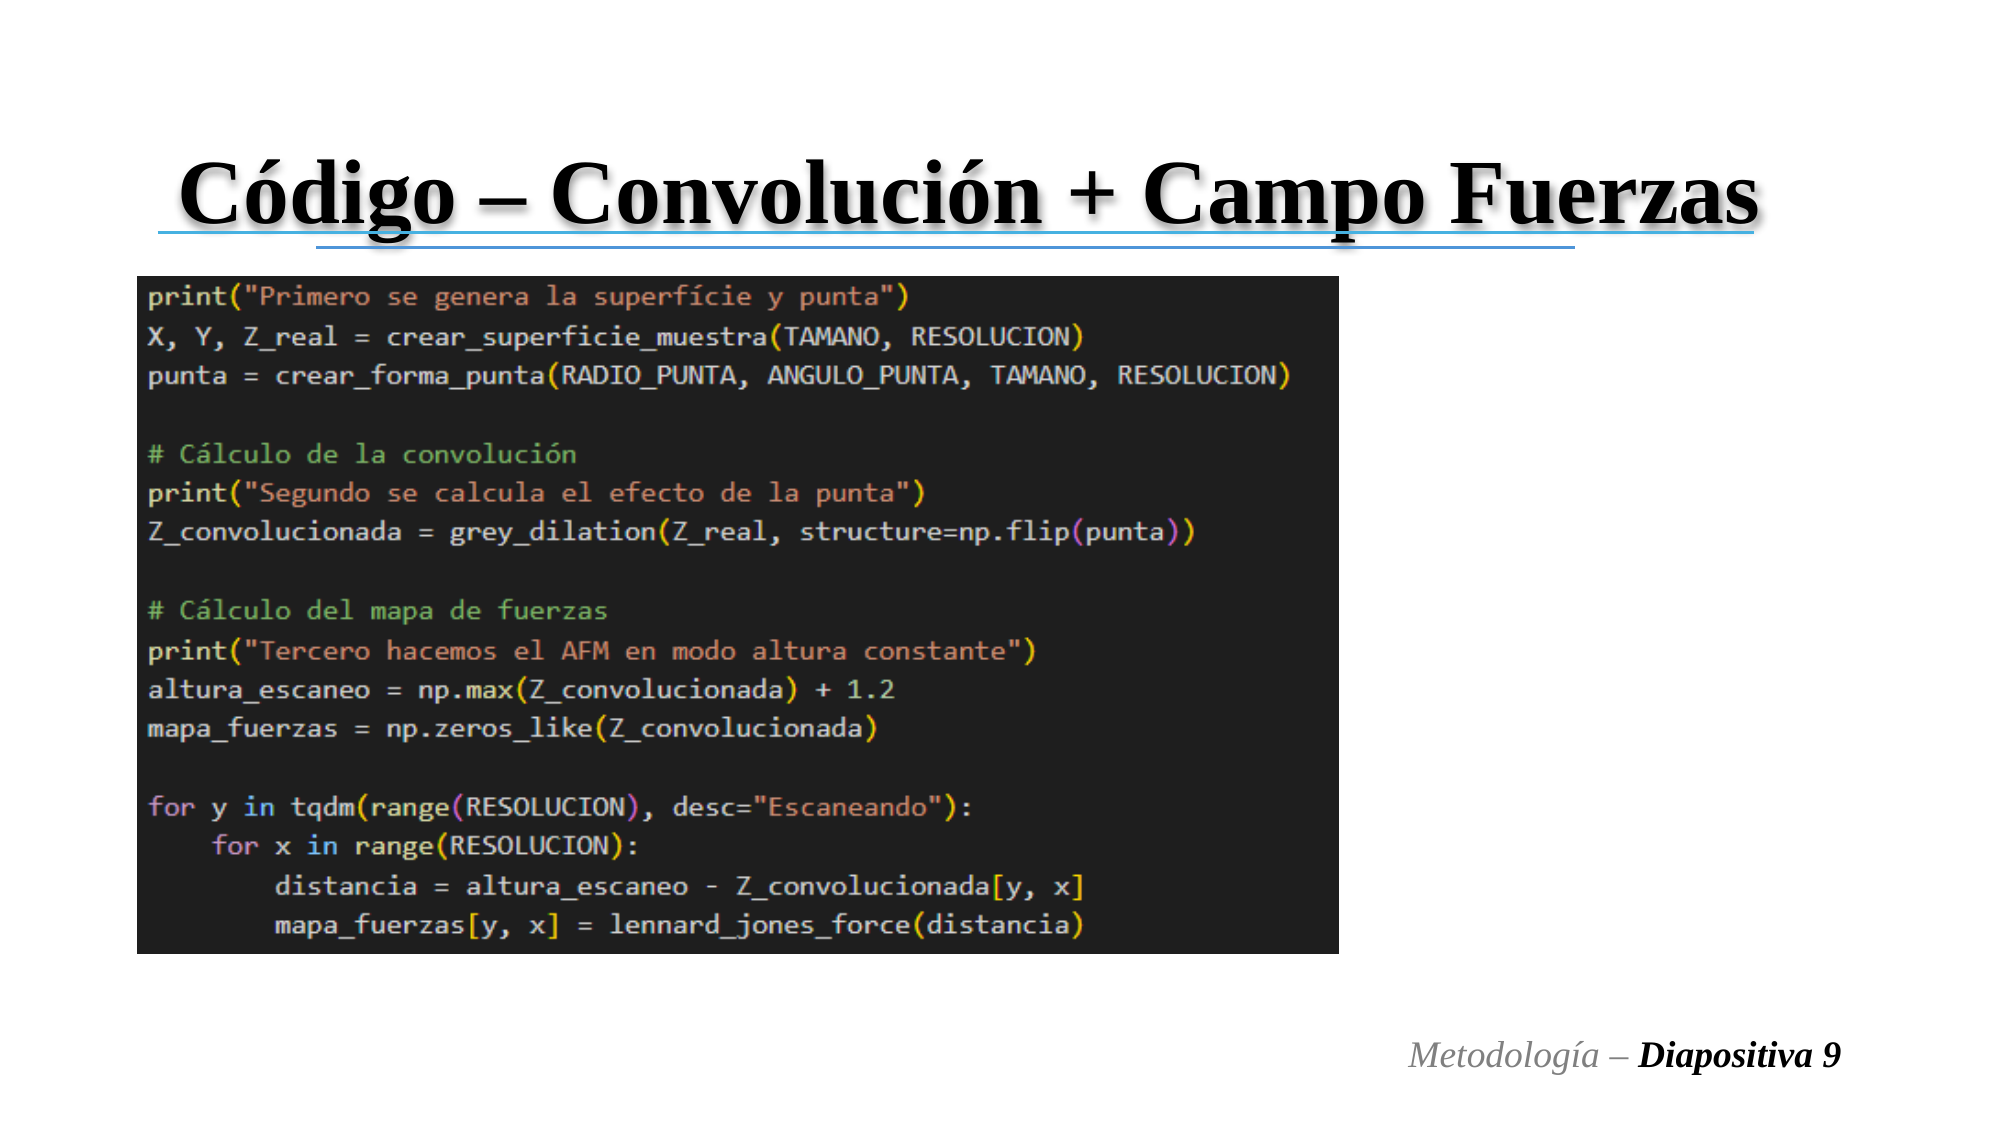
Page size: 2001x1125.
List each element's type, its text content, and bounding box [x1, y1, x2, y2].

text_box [157, 232, 1755, 249]
text_box Código – Convolución + Campo Fuerzas [162, 84, 1888, 303]
picture [136, 276, 1339, 954]
text_box Metodología – Diapositiva 9 [1393, 1027, 2000, 1103]
